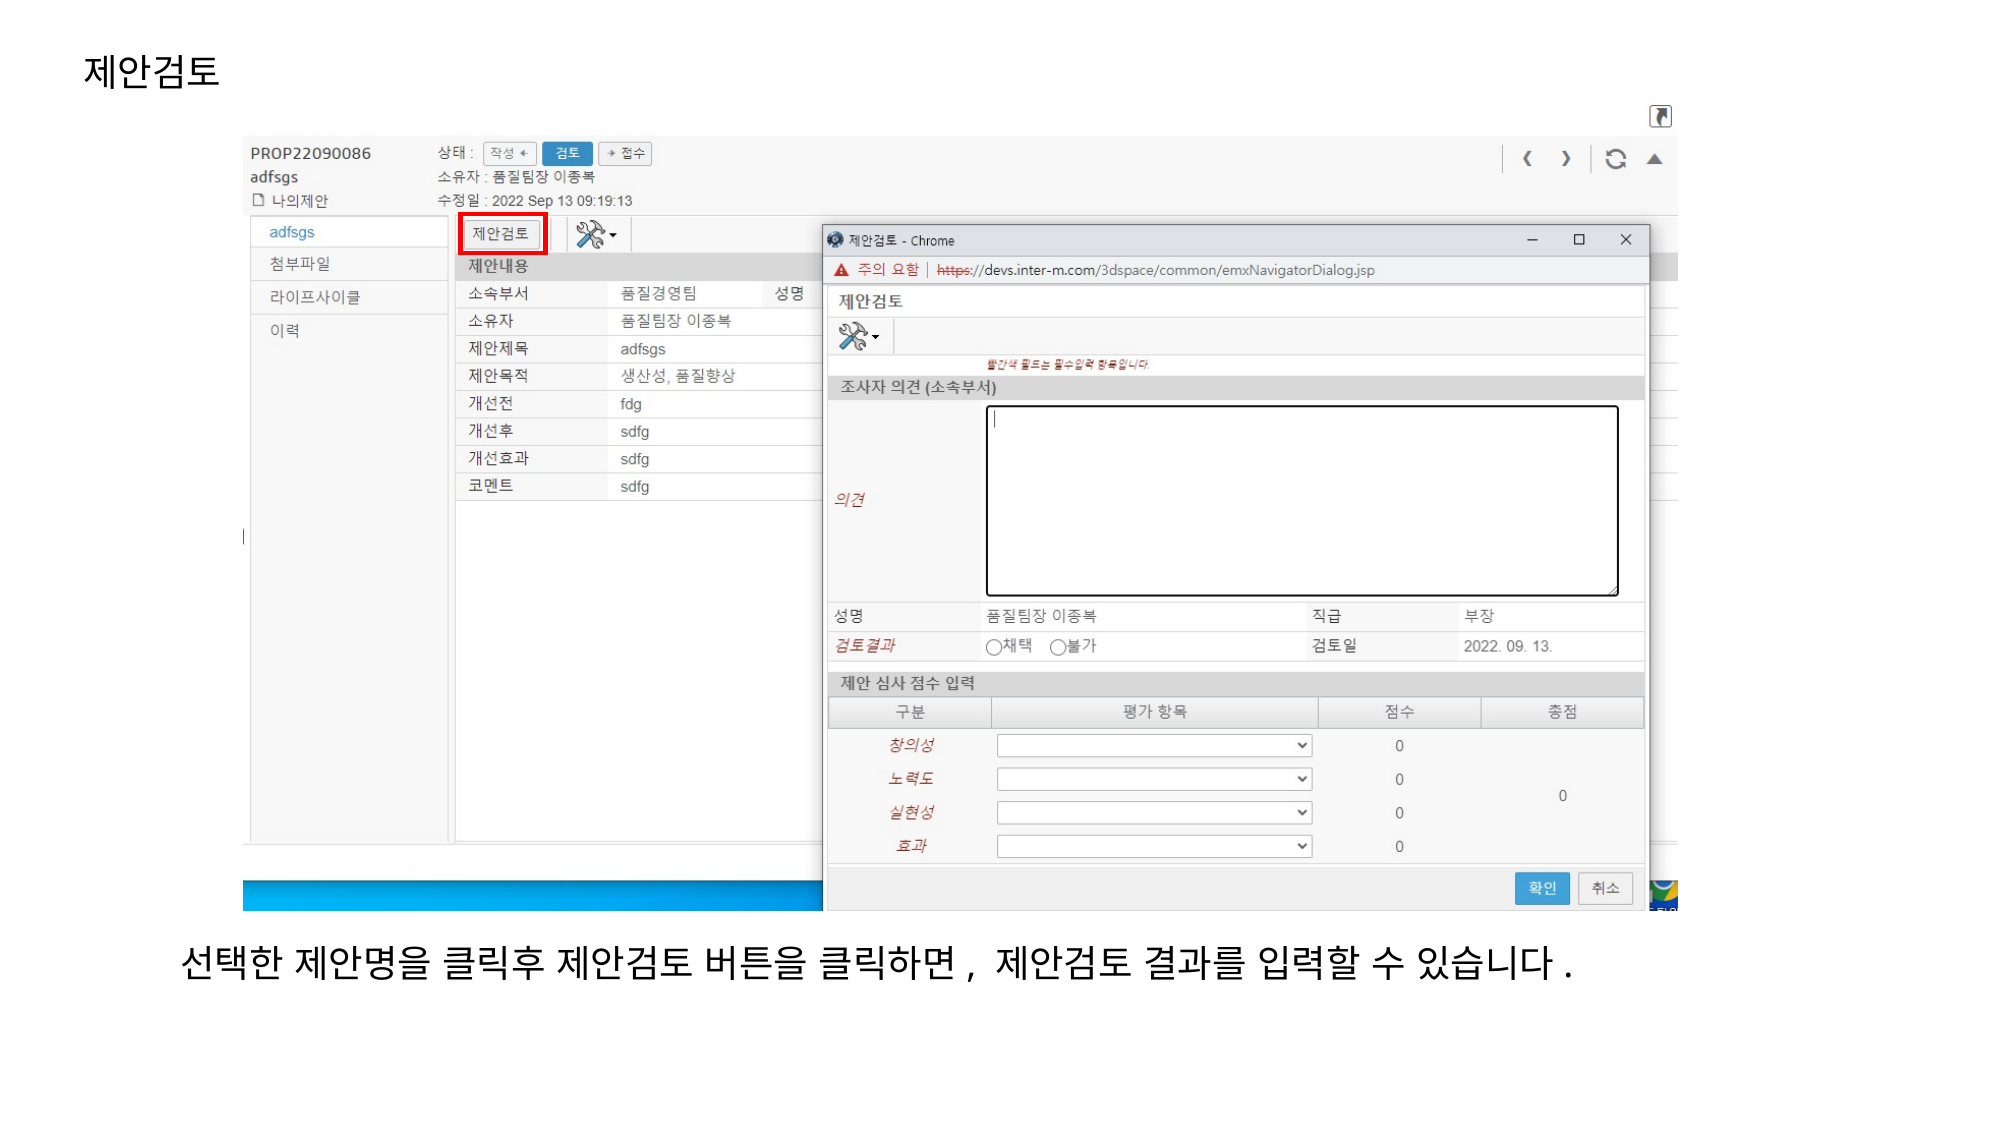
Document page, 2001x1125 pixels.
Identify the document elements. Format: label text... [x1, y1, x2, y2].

picture [800, 901, 810, 909]
text_box 선택한 제안명을 클릭후 제안검토 버튼을 클릭하면, 제안검토 결과를 입력할 수 있습니다. [165, 932, 1589, 993]
text_box 제안검토 [68, 41, 237, 102]
picture [243, 102, 1678, 911]
